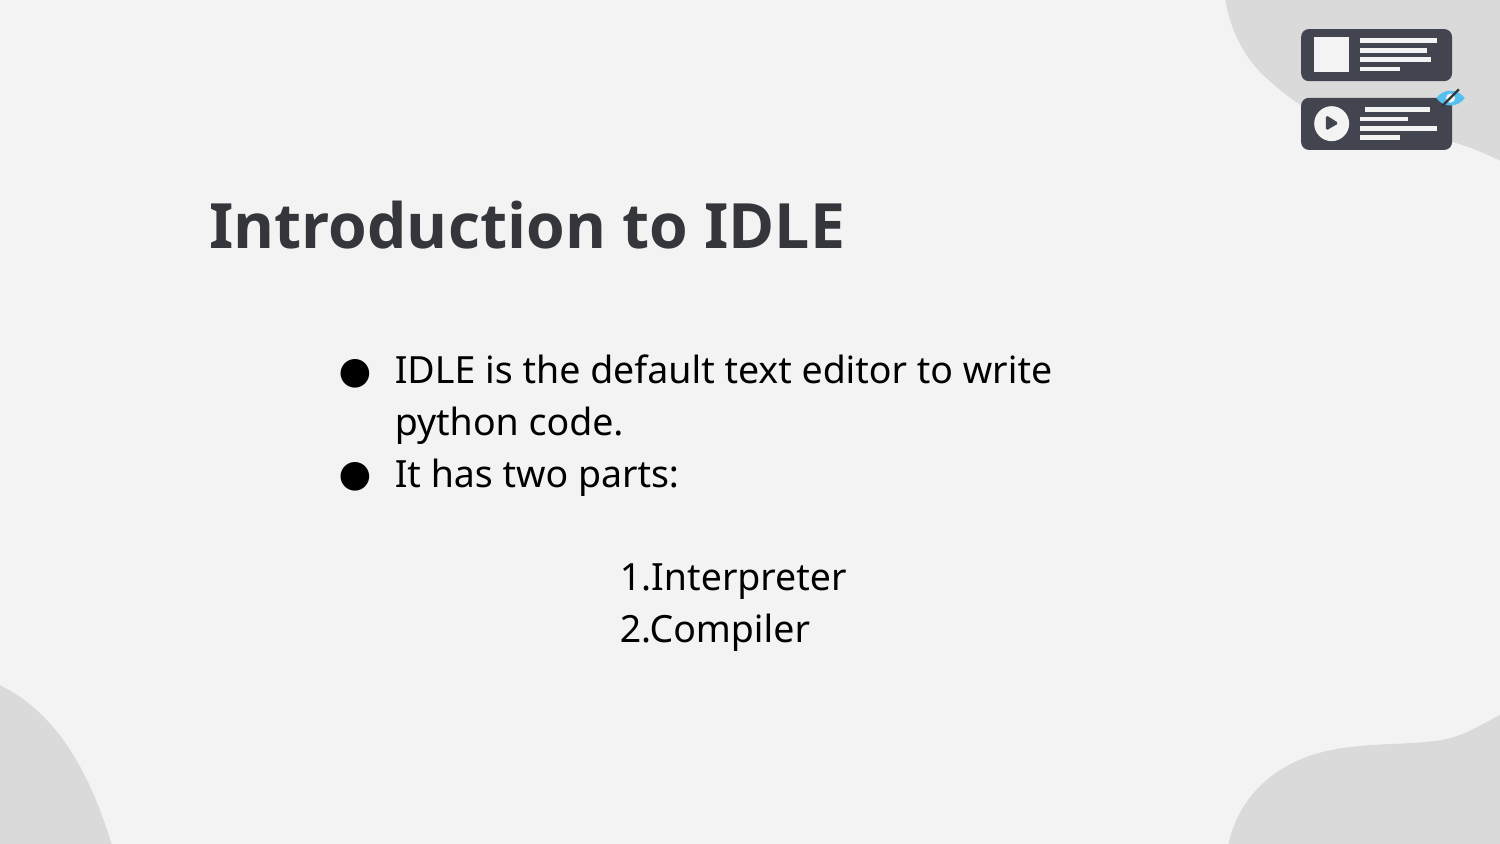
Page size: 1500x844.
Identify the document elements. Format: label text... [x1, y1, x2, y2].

text_box Introduction to IDLE [194, 170, 1306, 276]
text_box IDLE is the default text editor to write python code. It has two parts: 1.Interpreter 2.Compiler [304, 324, 1196, 665]
